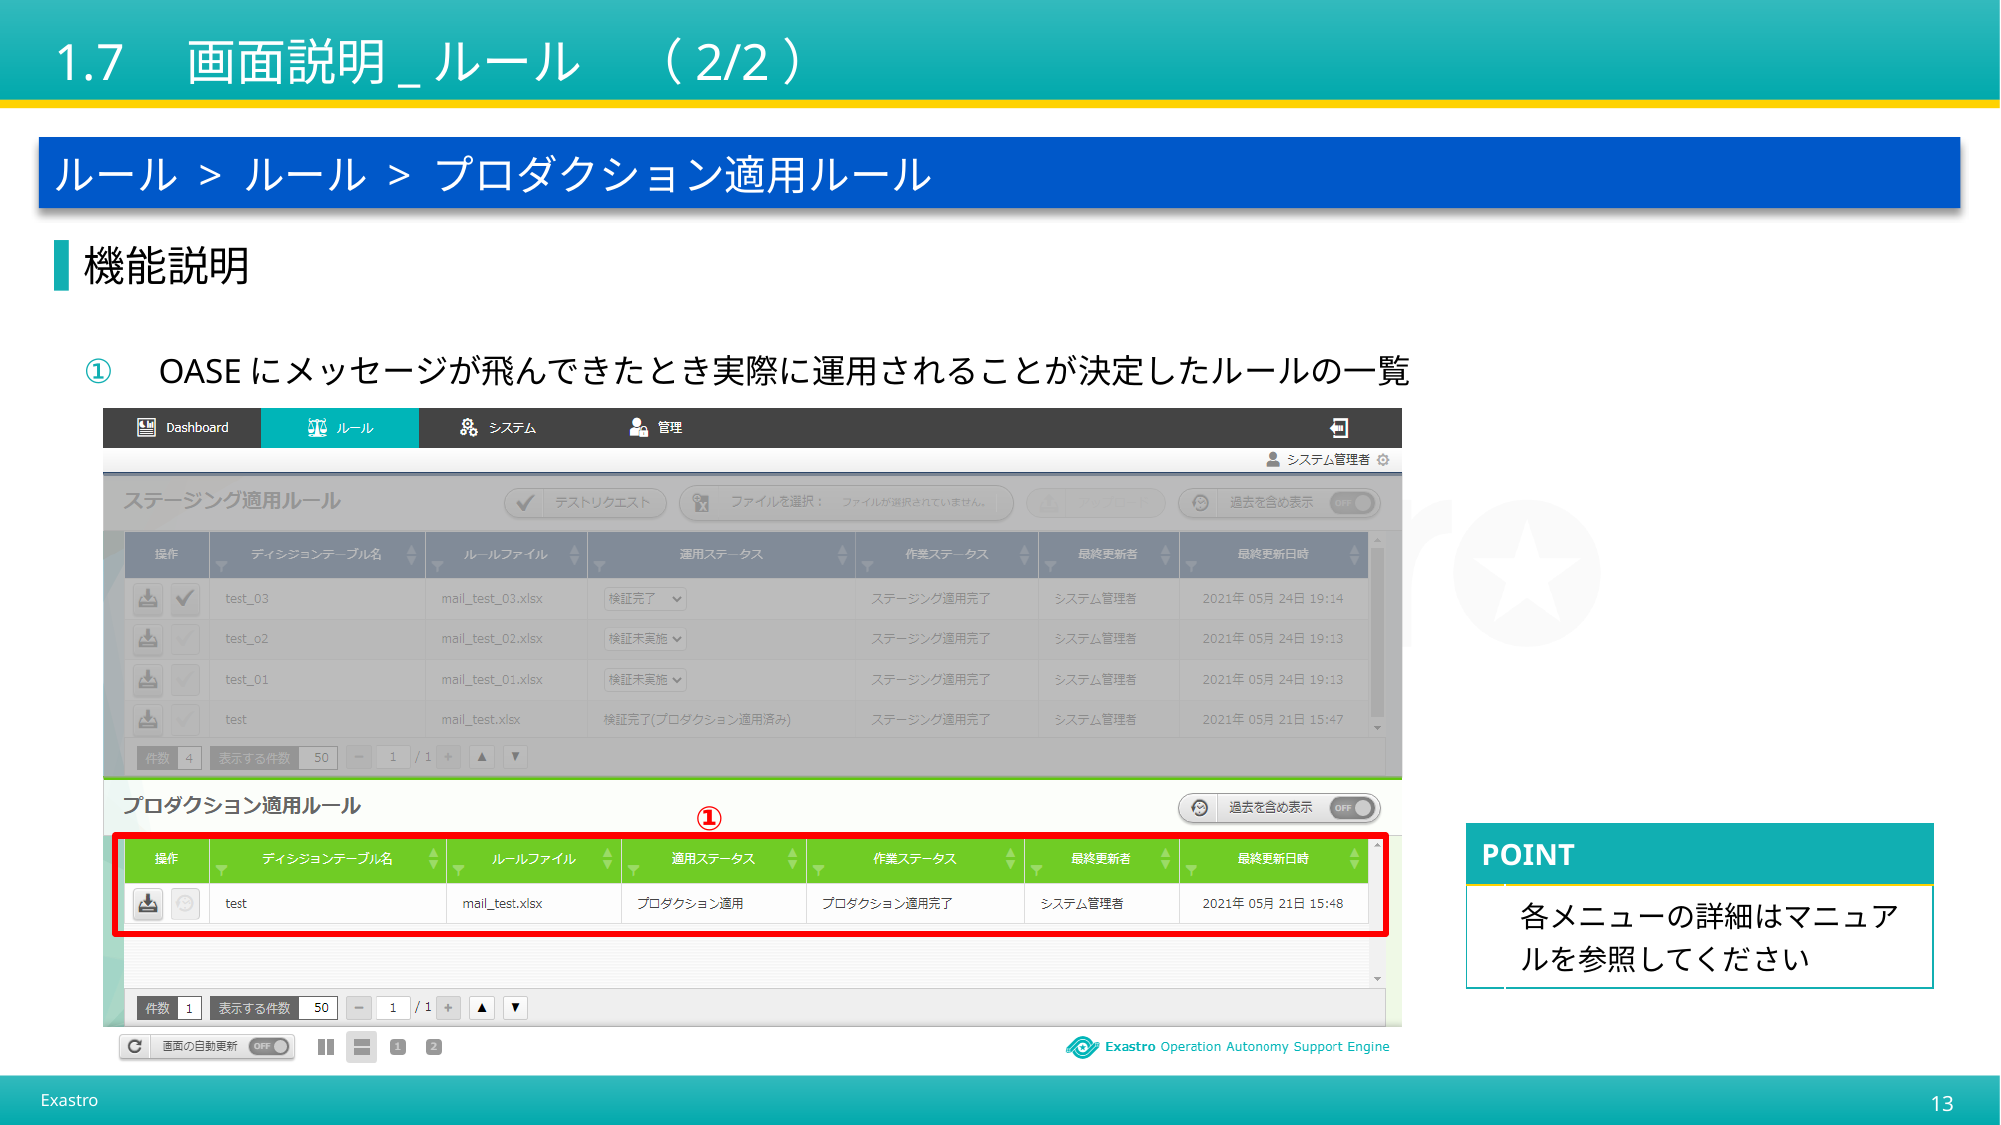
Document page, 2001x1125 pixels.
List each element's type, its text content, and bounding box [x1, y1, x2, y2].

list ルール > ルール > プロダクション適用ルール [38, 137, 1961, 209]
picture [0, 0, 2000, 1125]
table_header POINT [1467, 825, 1932, 884]
table_cell [1467, 886, 1504, 987]
title 1.7 画面説明_ルール （2/2） [39, 18, 1961, 96]
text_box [102, 408, 1403, 1067]
table_cell 各メニューの詳細はマニュアルを参照してください [1506, 886, 1932, 987]
list 機能説明 OASEにメッセージが飛んできたとき実際に運用されることが決定したルールの一覧 [39, 231, 1961, 1059]
